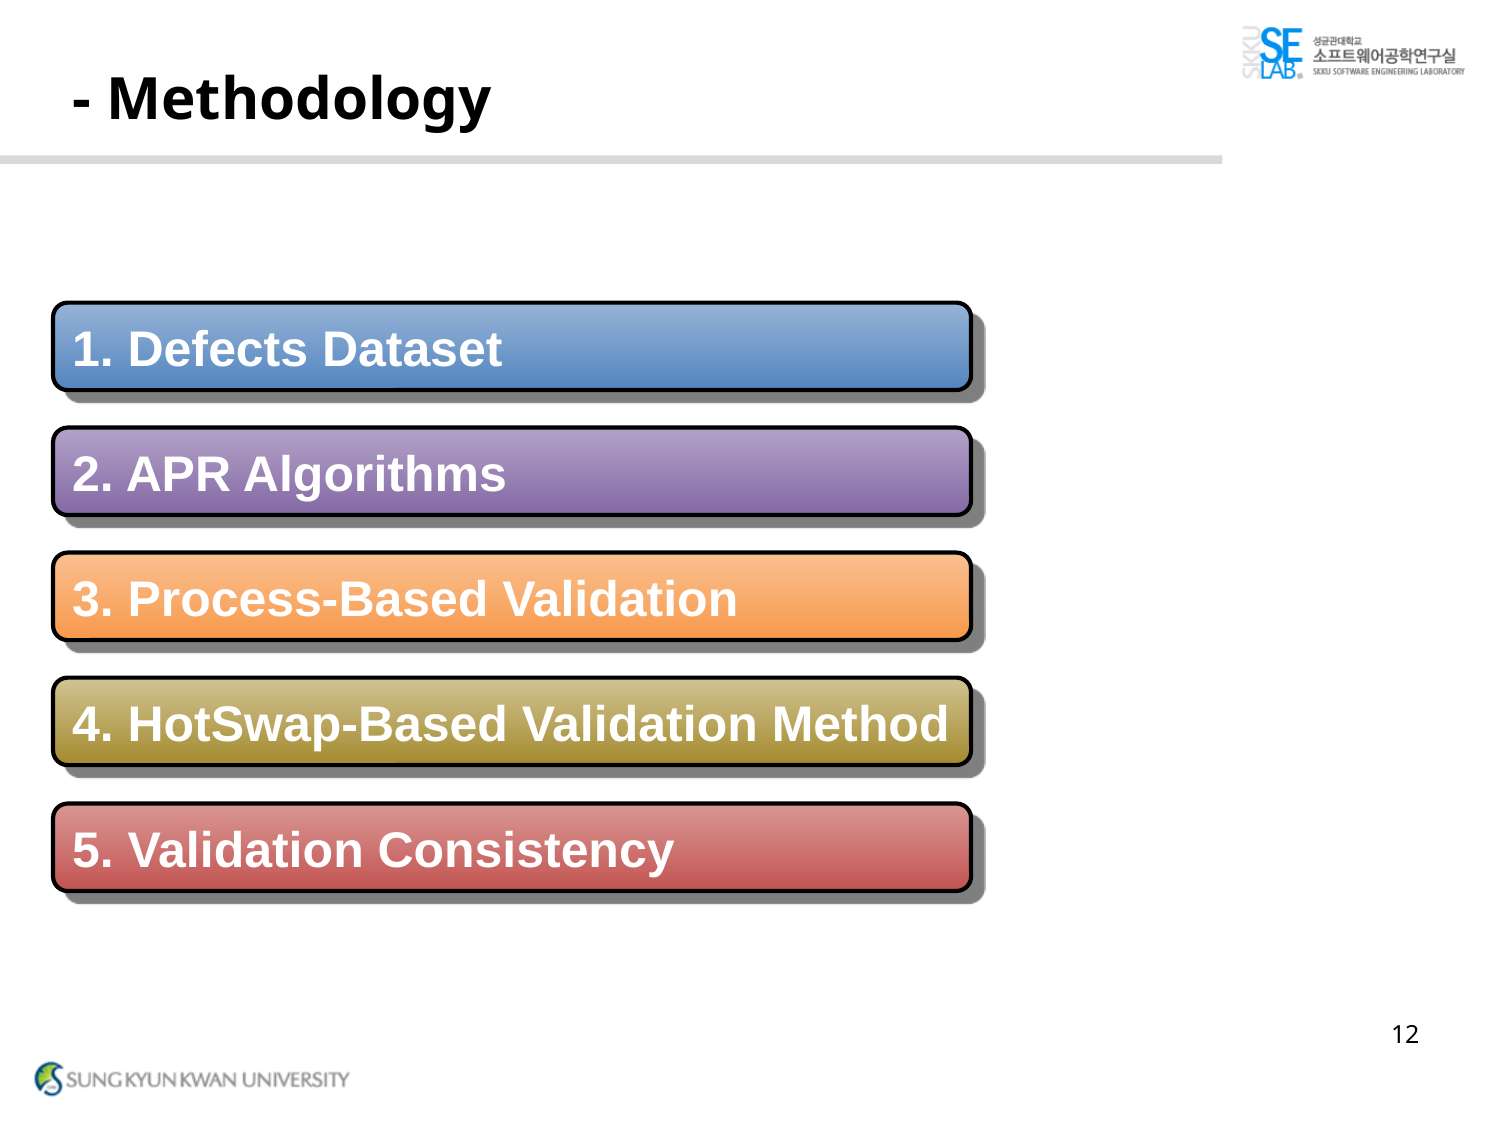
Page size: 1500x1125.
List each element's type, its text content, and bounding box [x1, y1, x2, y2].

picture [17, 1046, 366, 1110]
title - Methodology [64, 0, 1391, 194]
text_box 2. APR Algorithms [53, 427, 972, 516]
text_box 1. Defects Dataset [53, 302, 972, 391]
slide_number 12 [1076, 1011, 1428, 1059]
picture [1391, 0, 1500, 134]
text_box 4. HotSwap-Based Validation Method [53, 677, 972, 766]
text_box 3. Process-Based Validation [53, 552, 972, 641]
text_box 5. Validation Consistency [53, 803, 972, 892]
